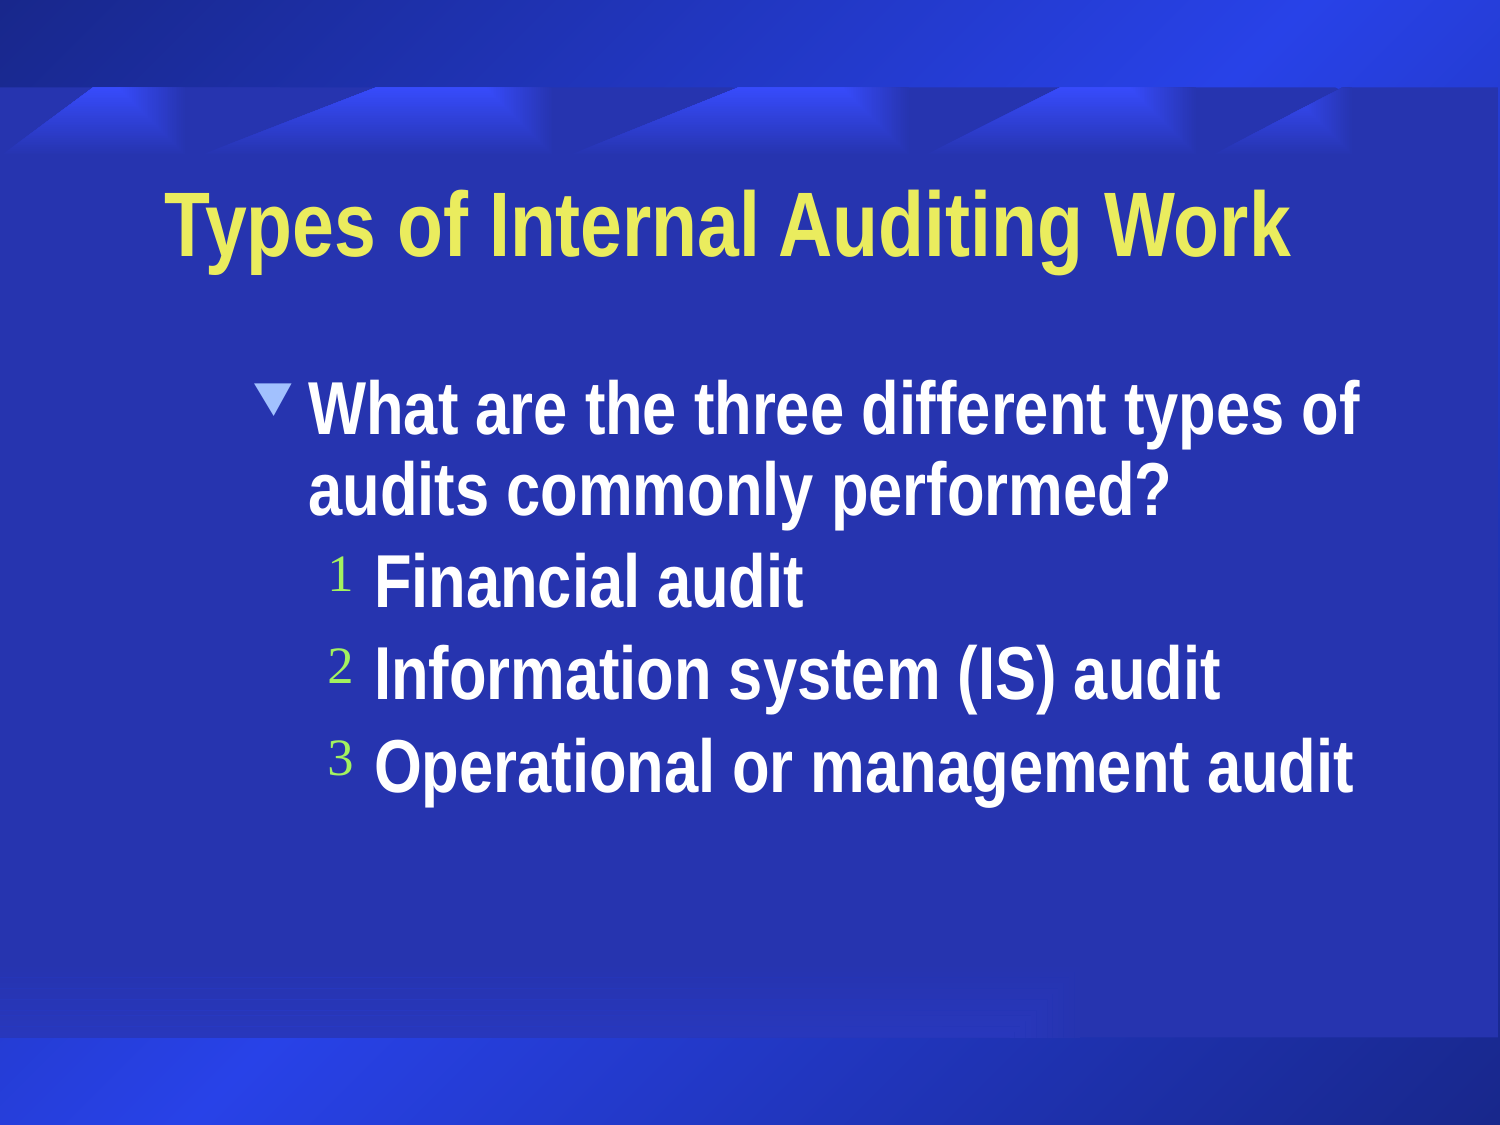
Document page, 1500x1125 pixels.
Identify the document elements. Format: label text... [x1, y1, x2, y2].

list What are the three different types of audits commonly performed? Financial audit Information system (IS) audit Operational or management audit [237, 362, 1388, 1038]
title Types of Internal Auditing Work [149, 169, 1388, 284]
